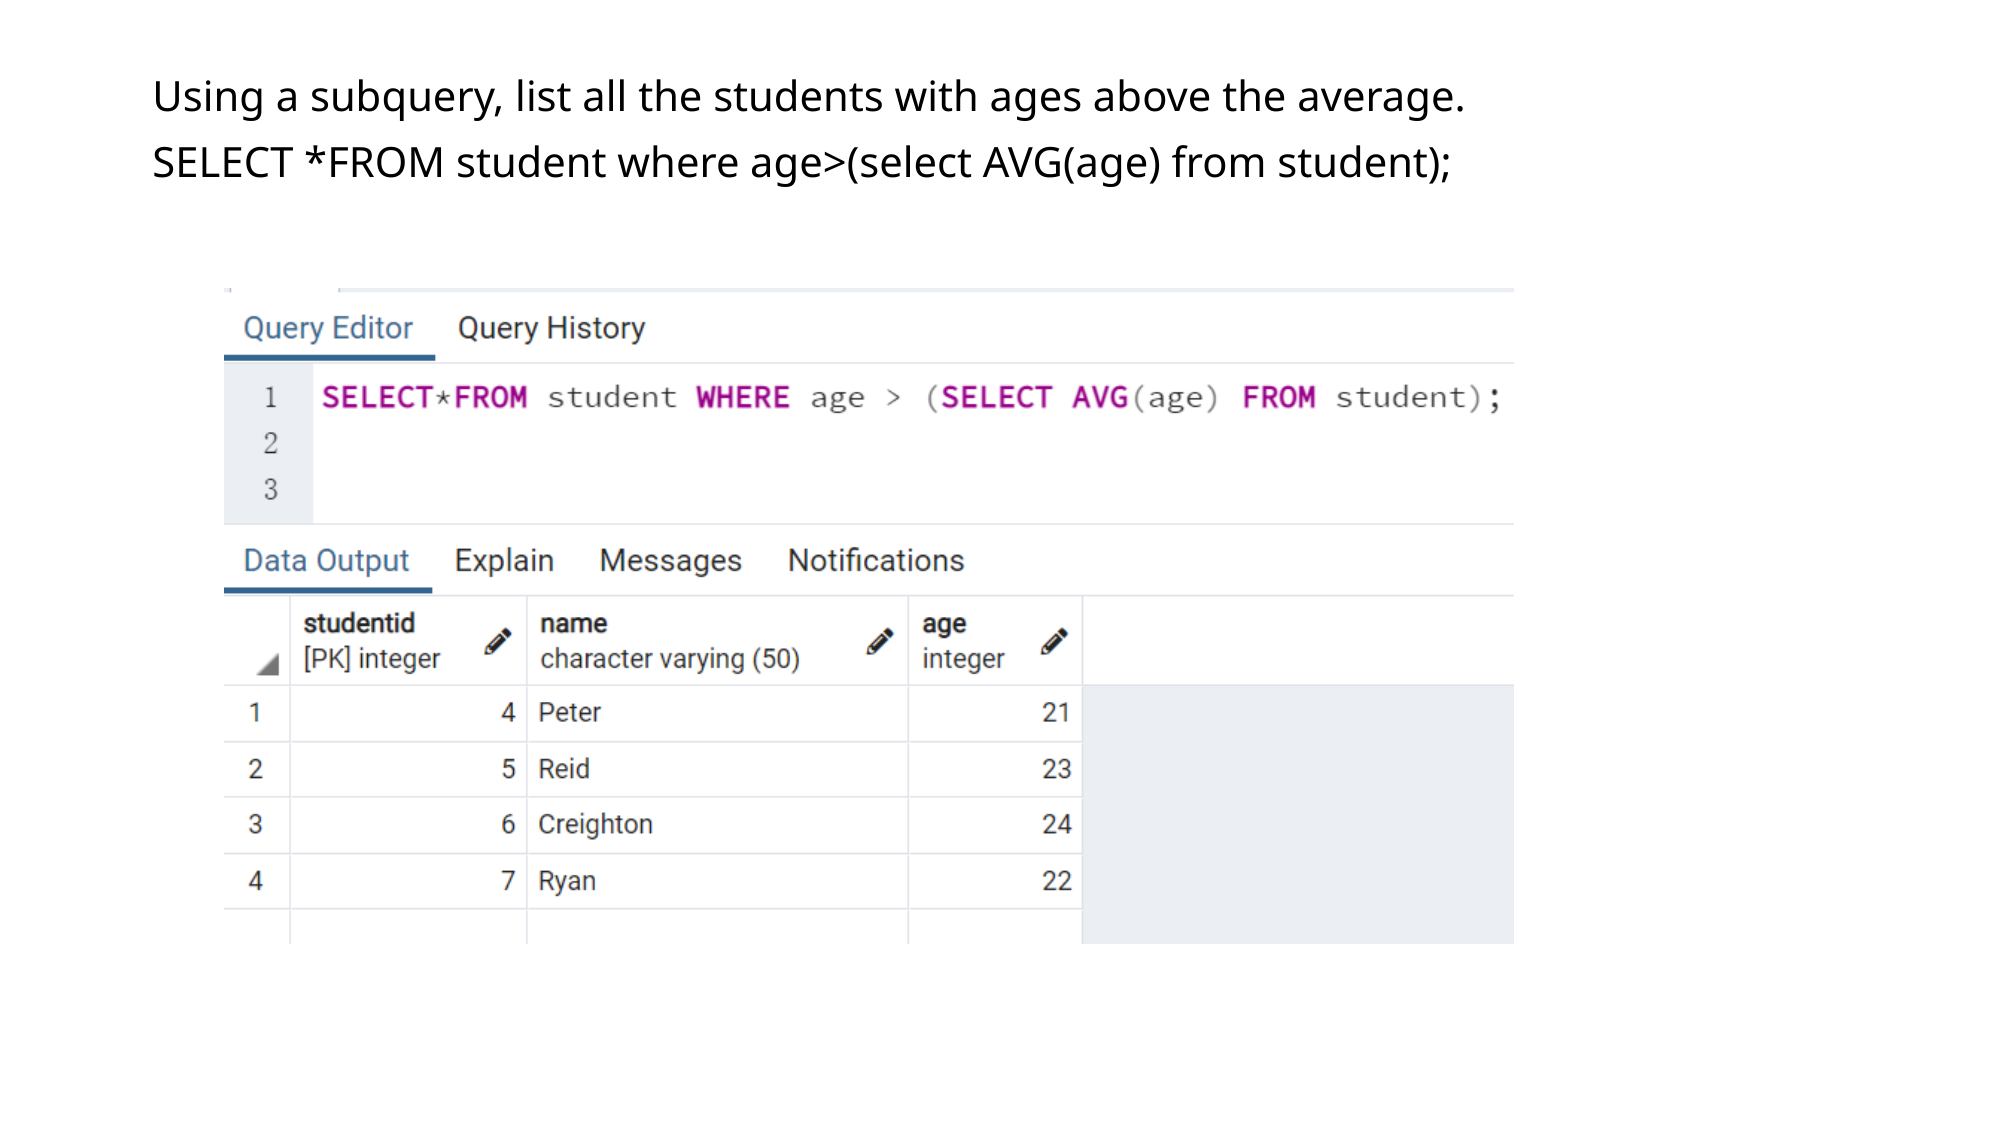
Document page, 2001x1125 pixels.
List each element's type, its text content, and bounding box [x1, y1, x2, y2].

list Using a subquery, list all the students with ages above the average. SELECT *FROM student where age>(select AVG(age) from student); [137, 68, 1863, 1014]
picture [224, 288, 1514, 944]
